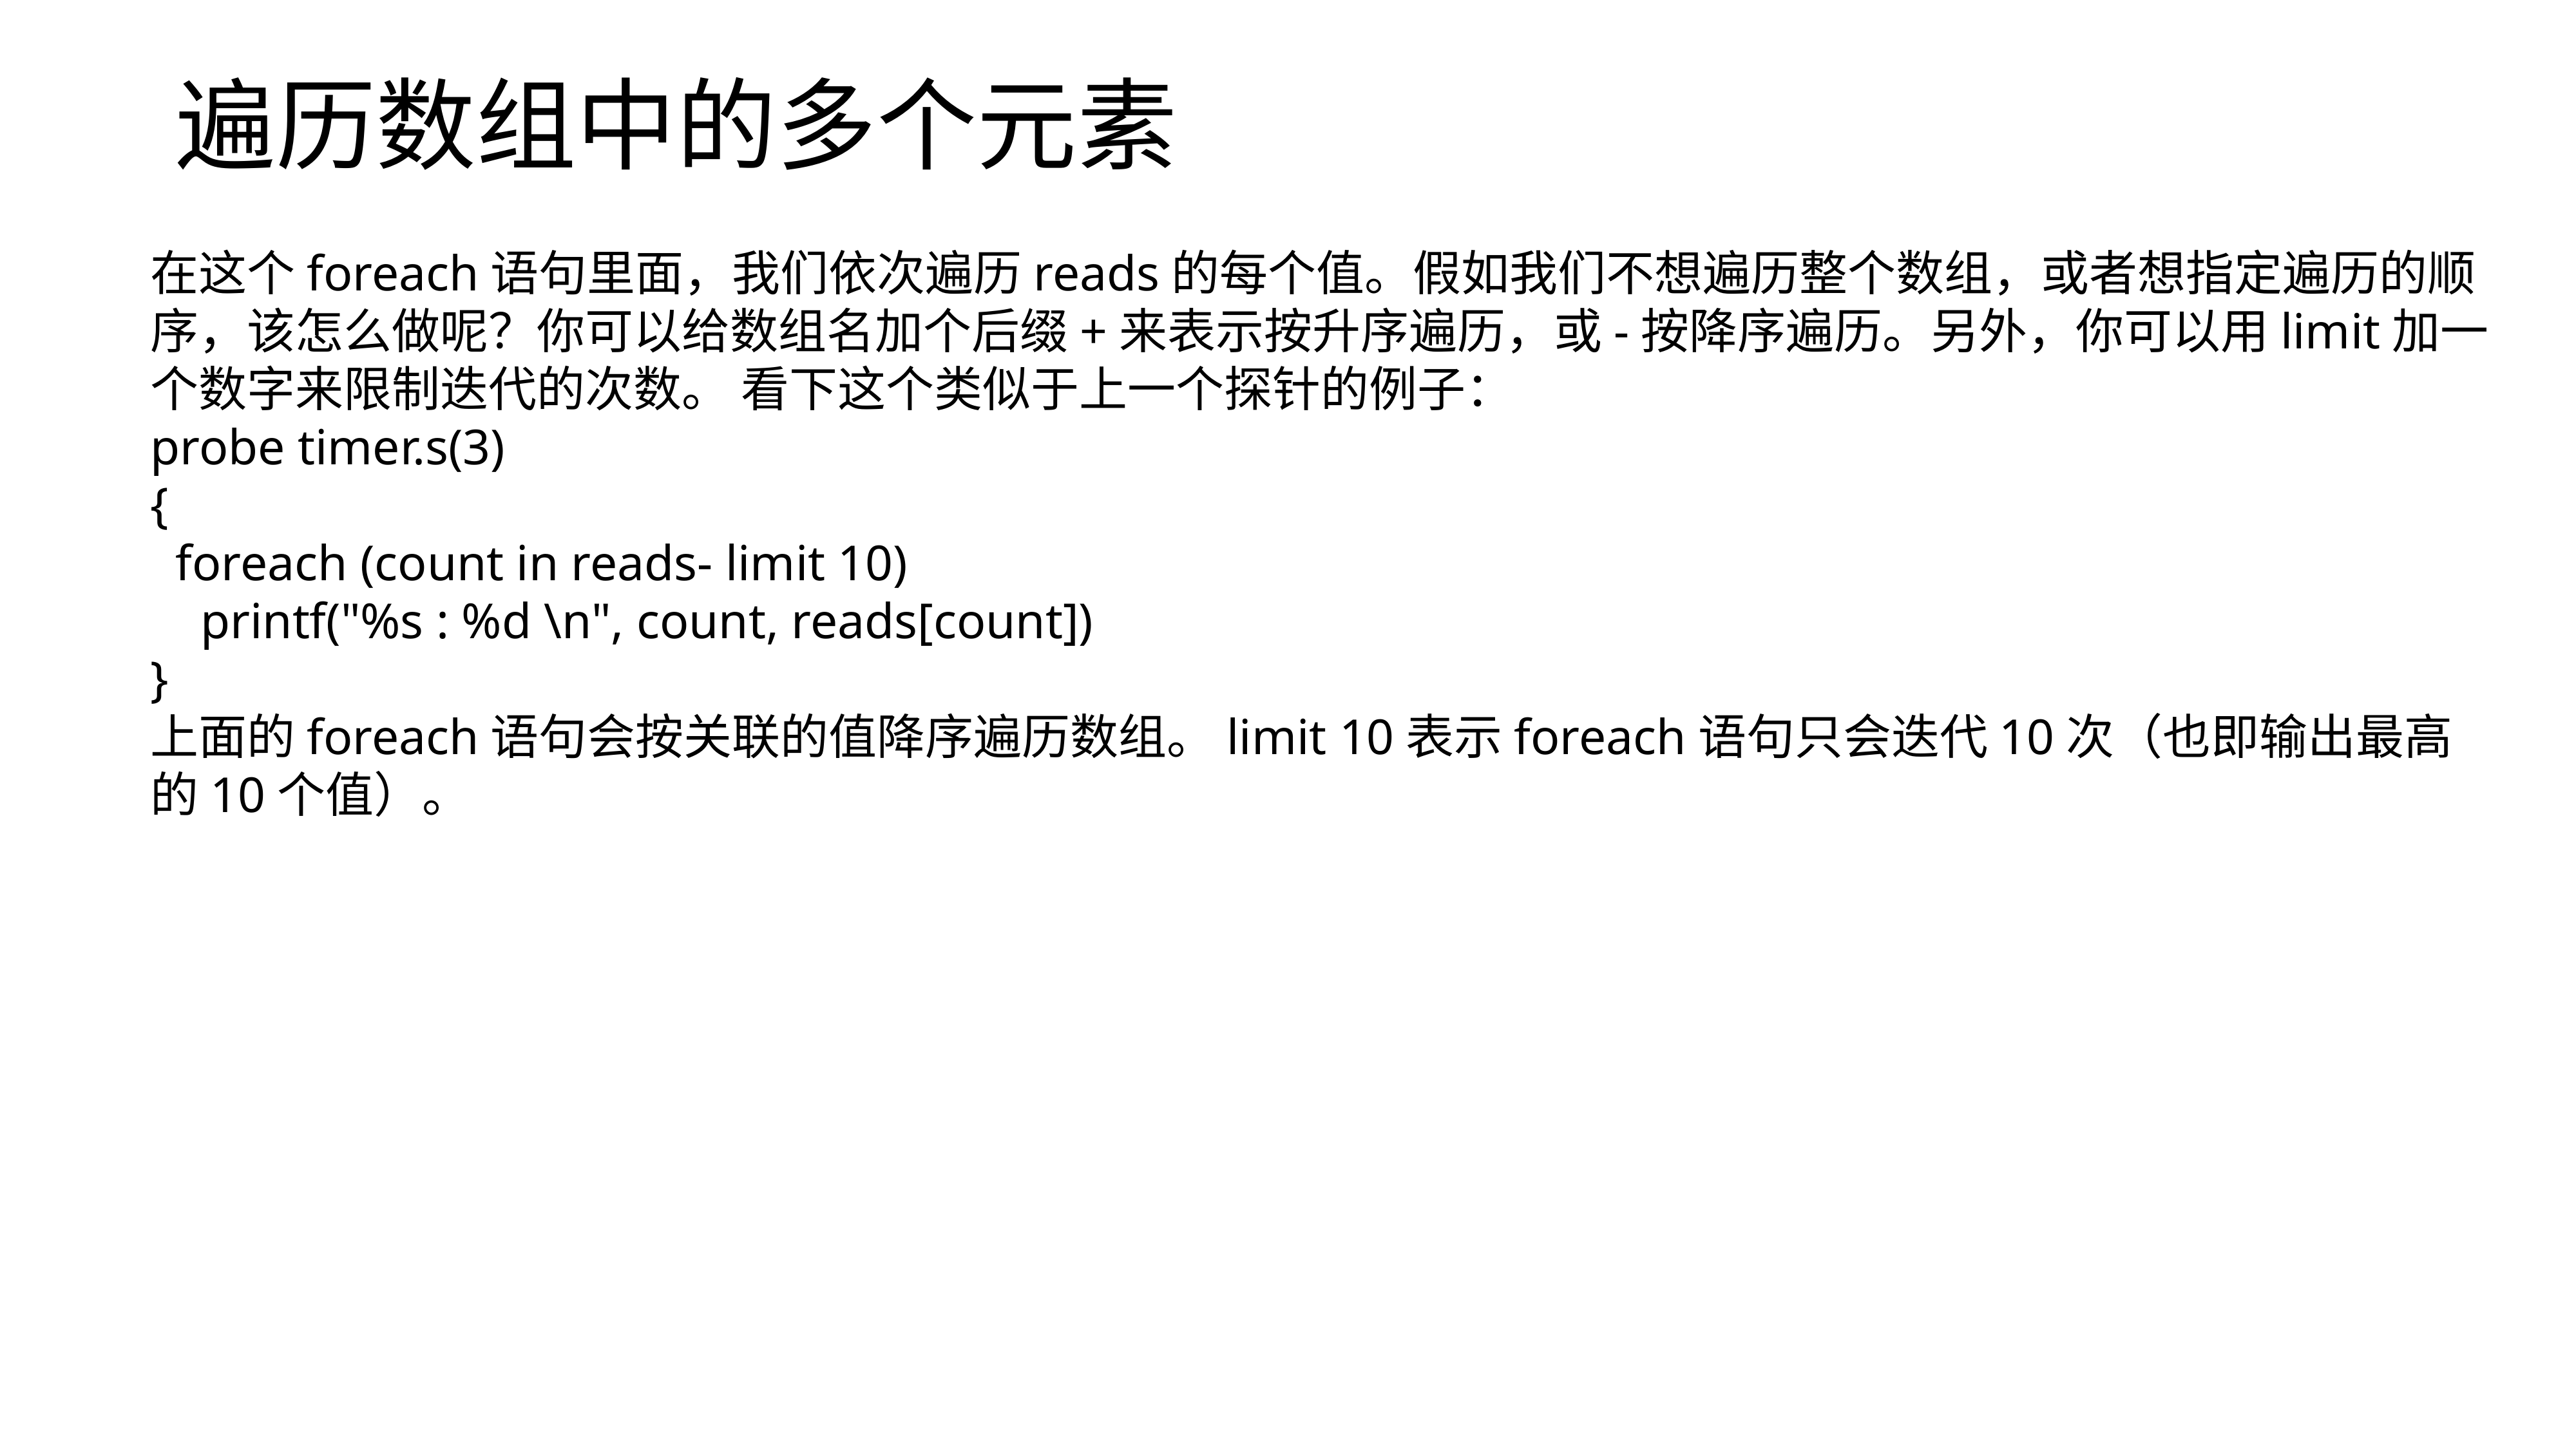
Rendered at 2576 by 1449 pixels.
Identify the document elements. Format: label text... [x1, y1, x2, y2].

title 遍历数组中的多个元素 [166, 20, 2331, 238]
text_box 在这个foreach语句里面，我们依次遍历reads的每个值。假如我们不想遍历整个数组，或者想指定遍历的顺序，该怎么做呢？你可以给数组名加个后缀+来表示按升序遍历，或-按降序遍历。另外，你可以用limit加一个数字来限制迭代的次数。 看下这个类似于上一个探针的例子： probe timer.s(3) { foreach (count in reads- limit 10) printf("%s : %d \n", count, reads[count]) } 上面的foreach语句会按关联的值降序遍历数组。limit 10表示foreach语句只会迭代10次（也即输出最高的10个值）。 [140, 238, 2508, 827]
